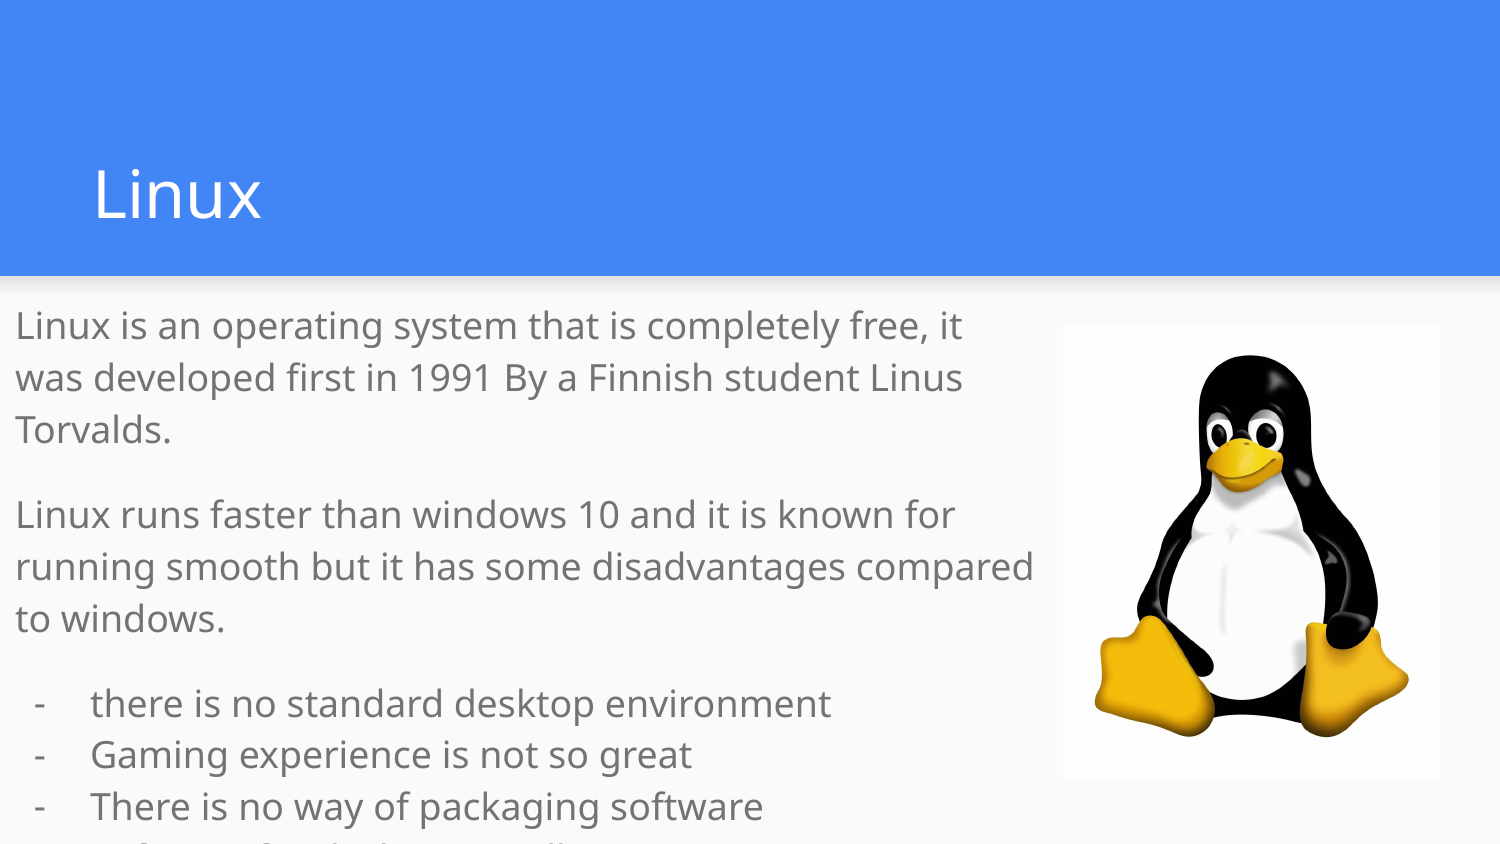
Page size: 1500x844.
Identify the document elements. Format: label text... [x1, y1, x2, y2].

title Linux [77, 121, 1427, 248]
list Linux is an operating system that is completely free, it was developed first in 1991 By a Finnish student Linus Torvalds. Linux runs faster than windows 10 and it is known for running smooth but it has some disadvantages compared to windows. there is no standard desktop environment Gaming experience is not so great There is no way of packaging software Software for desktop is still rare [0, 280, 1051, 844]
picture [1063, 324, 1440, 780]
